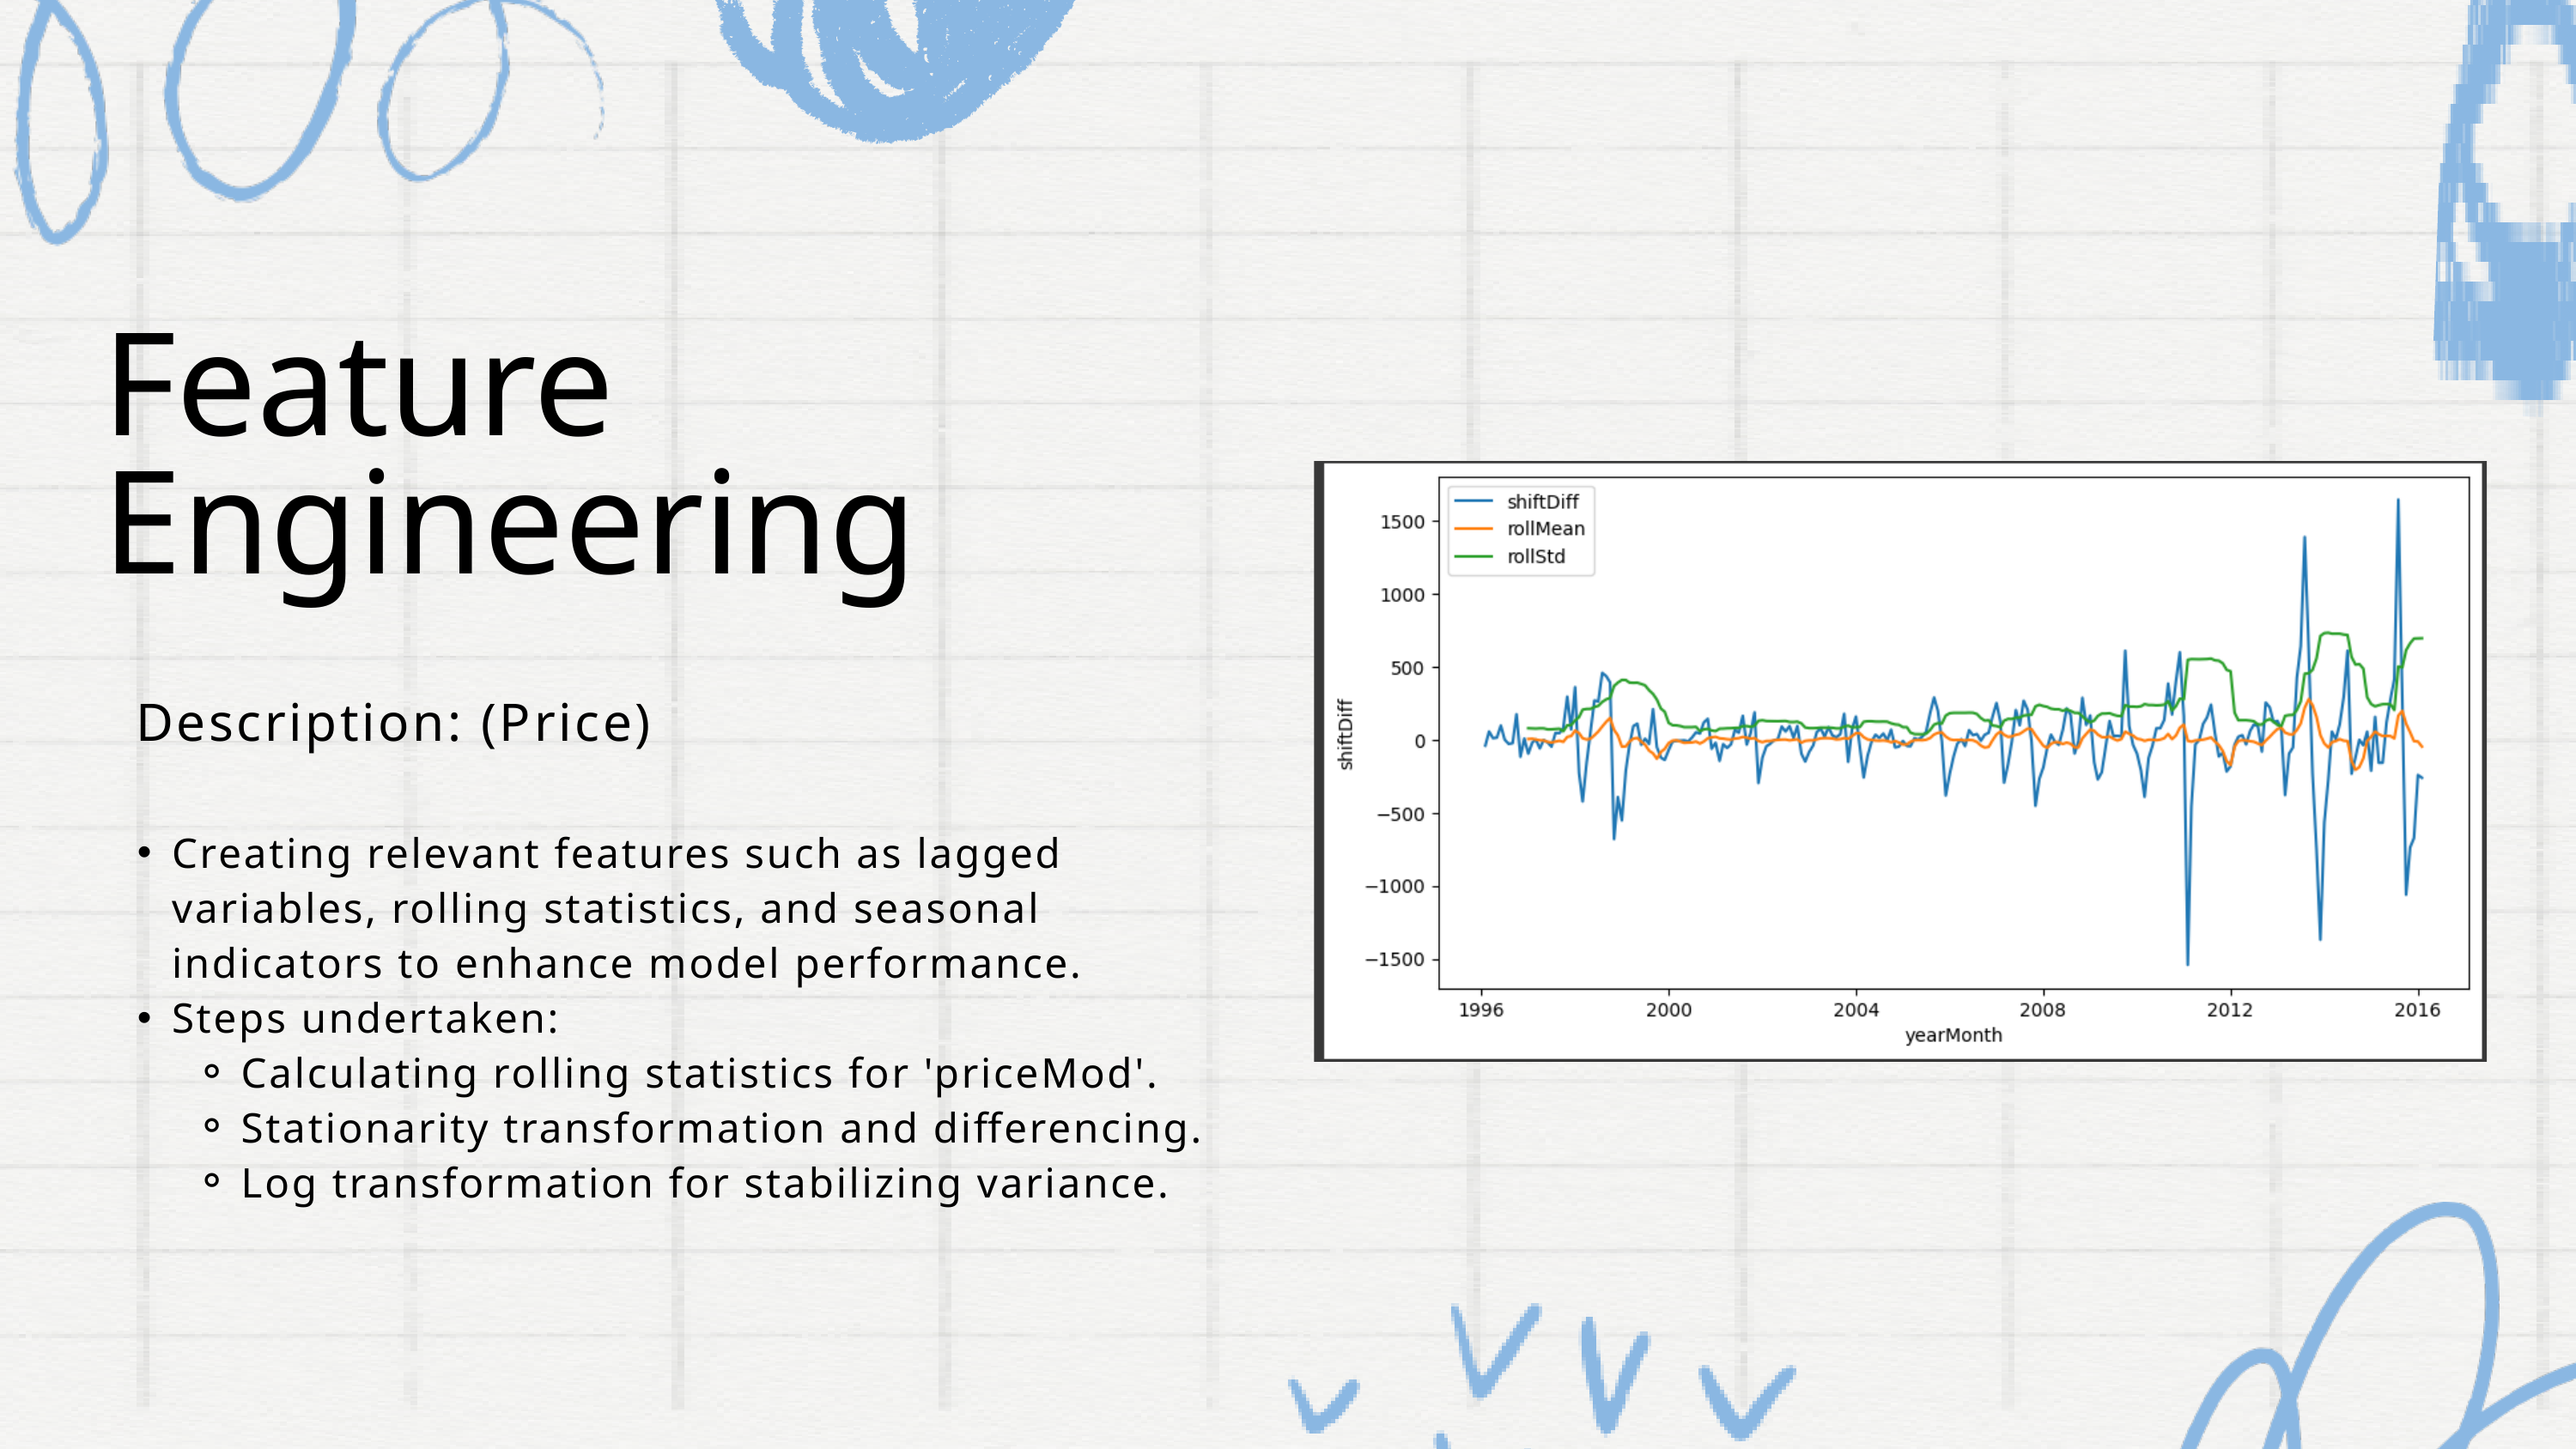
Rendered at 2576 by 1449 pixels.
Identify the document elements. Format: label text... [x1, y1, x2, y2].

text_box [0, 0, 605, 246]
text_box Feature Engineering [102, 324, 1230, 572]
text_box [2431, 0, 2576, 419]
text_box [0, 0, 2576, 1449]
text_box Description: (Price) Creating relevant features such as lagged variables, rolling statistics, and seasonal indicators to enhance model performance. Steps undertaken: Calculating rolling statistics for 'priceMod'. Stationarity transformation and differencing. Log transformation for stabilizing variance. [102, 572, 1252, 1317]
text_box [1314, 461, 2488, 1062]
text_box [1288, 1303, 1862, 1449]
text_box [2162, 1202, 2576, 1449]
text_box [704, 0, 1113, 145]
